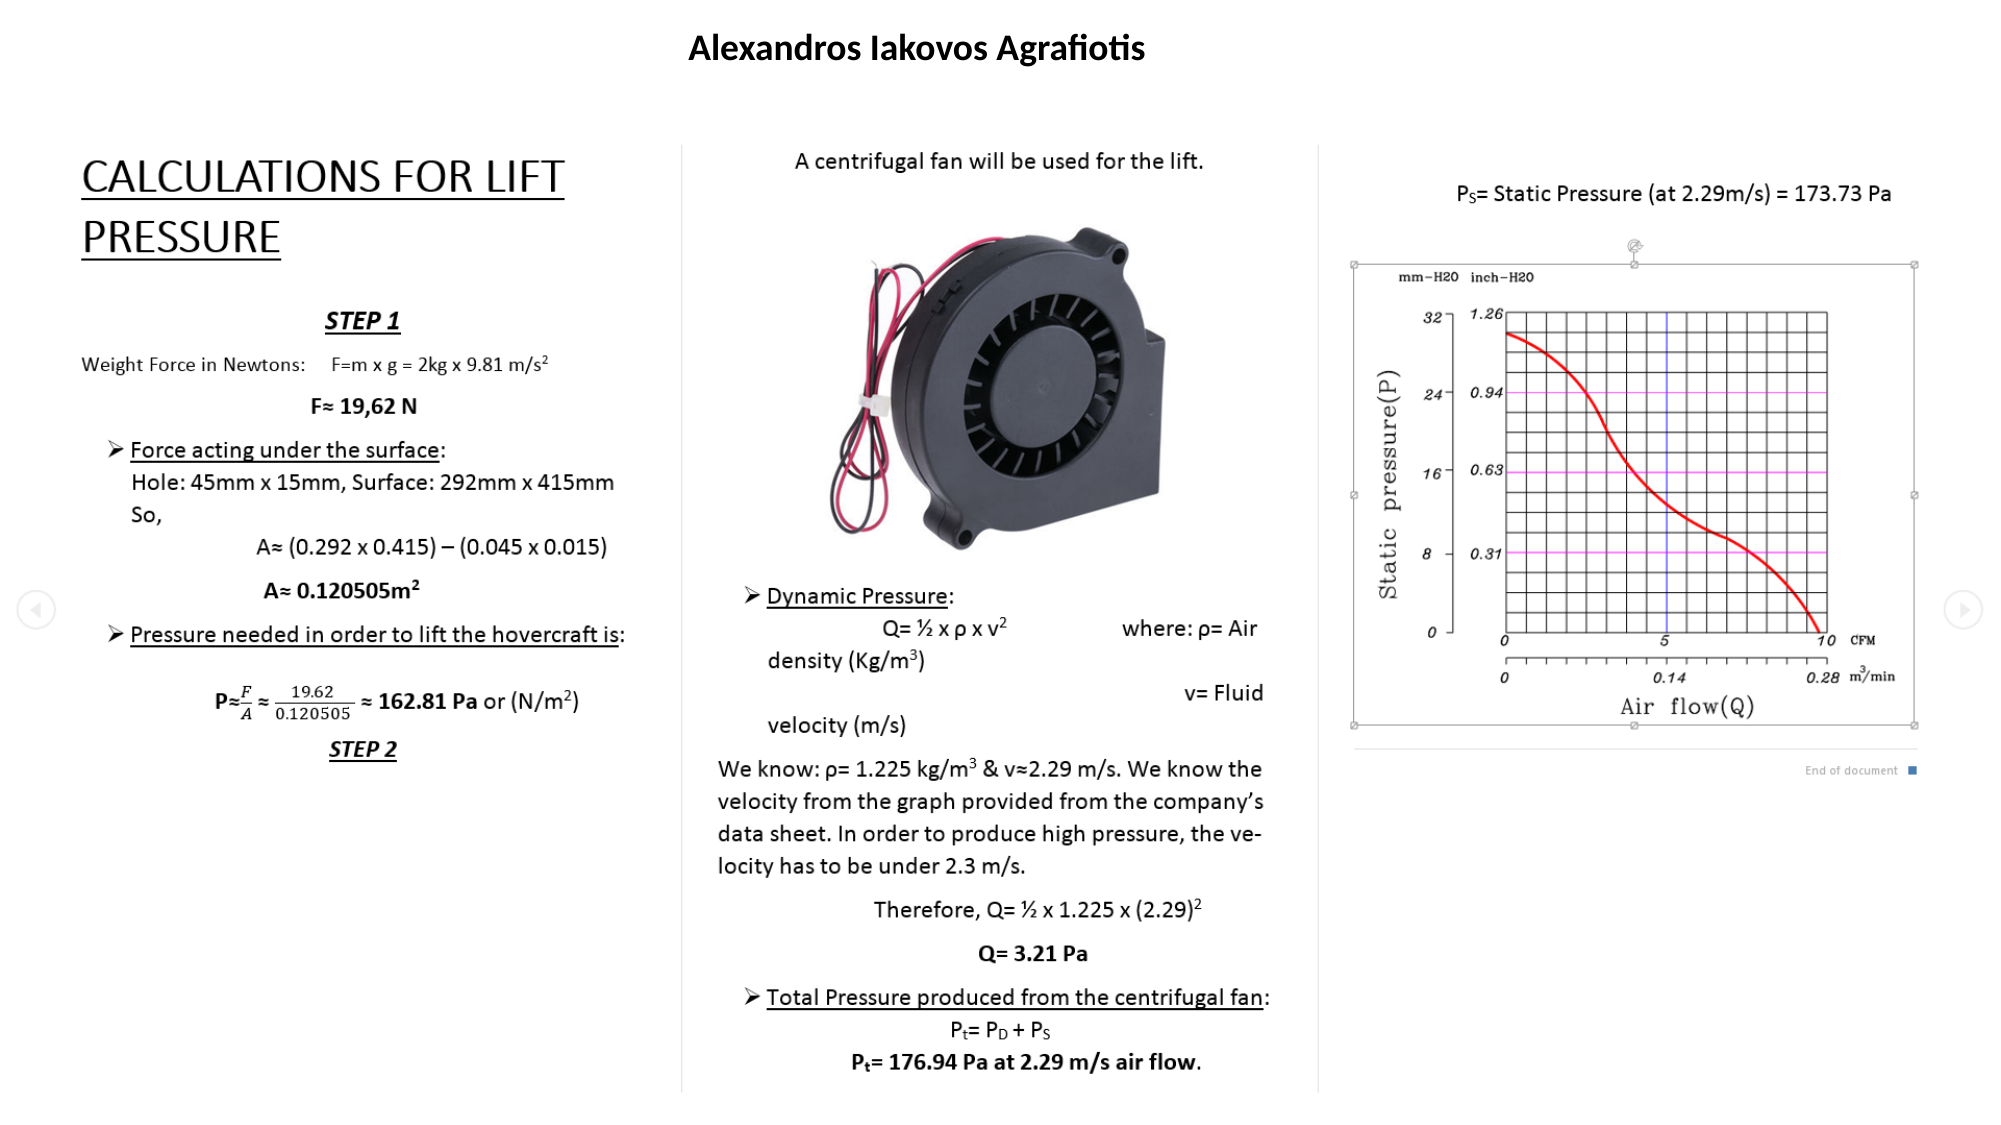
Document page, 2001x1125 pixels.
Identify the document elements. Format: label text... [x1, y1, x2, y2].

picture [0, 121, 2000, 1098]
text_box Alexandros Iakovos Agrafiotis [673, 15, 1162, 121]
